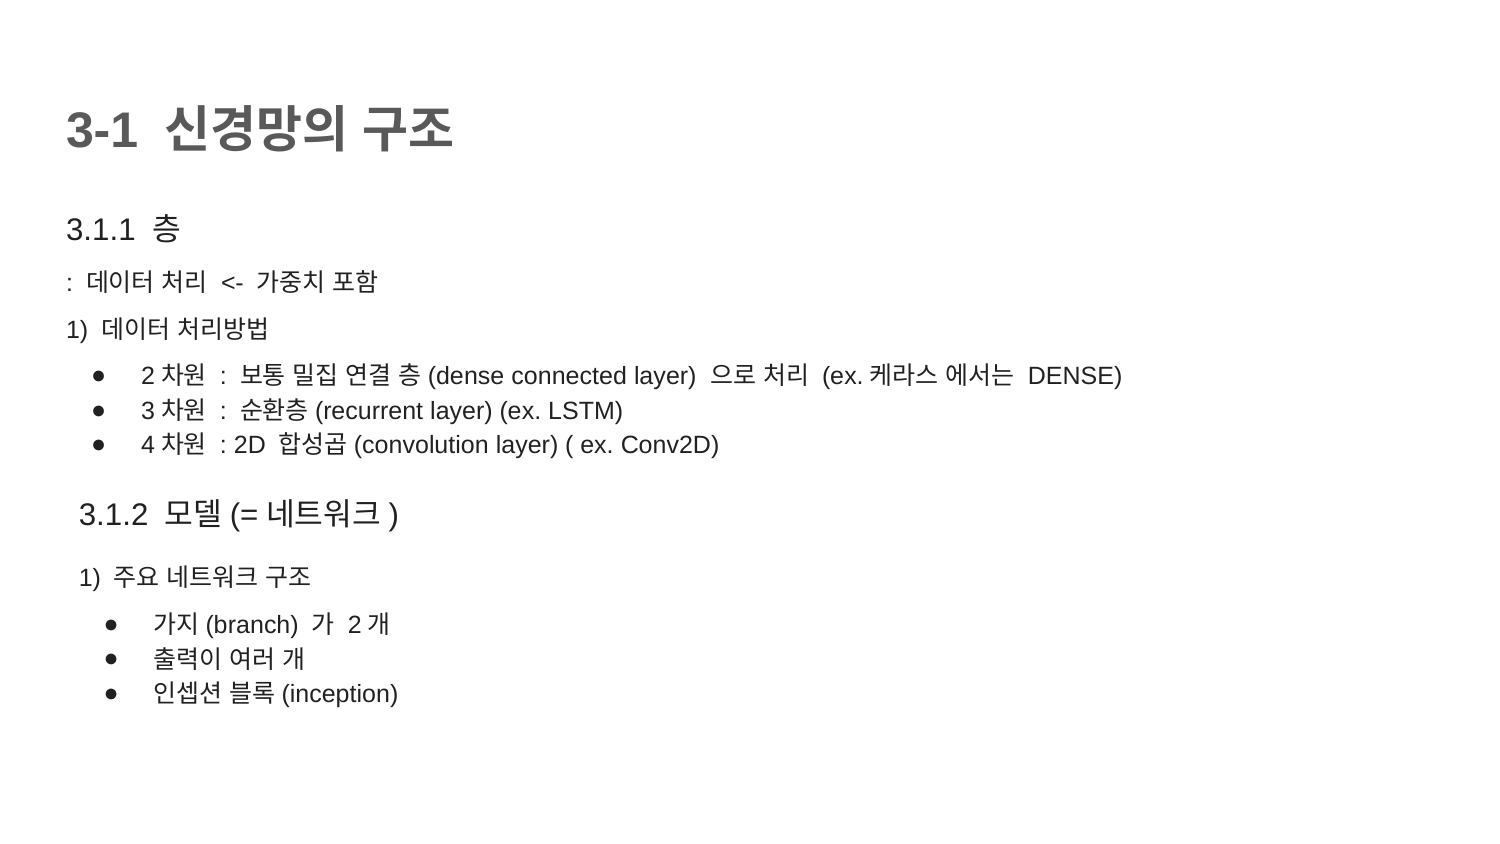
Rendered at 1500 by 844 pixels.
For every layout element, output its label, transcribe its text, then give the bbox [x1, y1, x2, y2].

list 3.1.1 층 : 데이터 처리 <- 가중치 포함 1) 데이터 처리방법 2차원 : 보통 밀집 연결 층(dense connected layer) 으로 처리 (ex.케라스 에서는 DENSE) 3차원 : 순환층(recurrent layer) (ex. LSTM) 4차원 : 2D 합성곱(convolution layer) ( ex. Conv2D) 3.1.2 모델(=네트워크) 1) 주요 네트워크 구조 가지(branch) 가 2개 출력이 여러 개 인셉션 블록(inception) [51, 189, 1449, 750]
title 3-1 신경망의 구조 [51, 72, 1449, 167]
